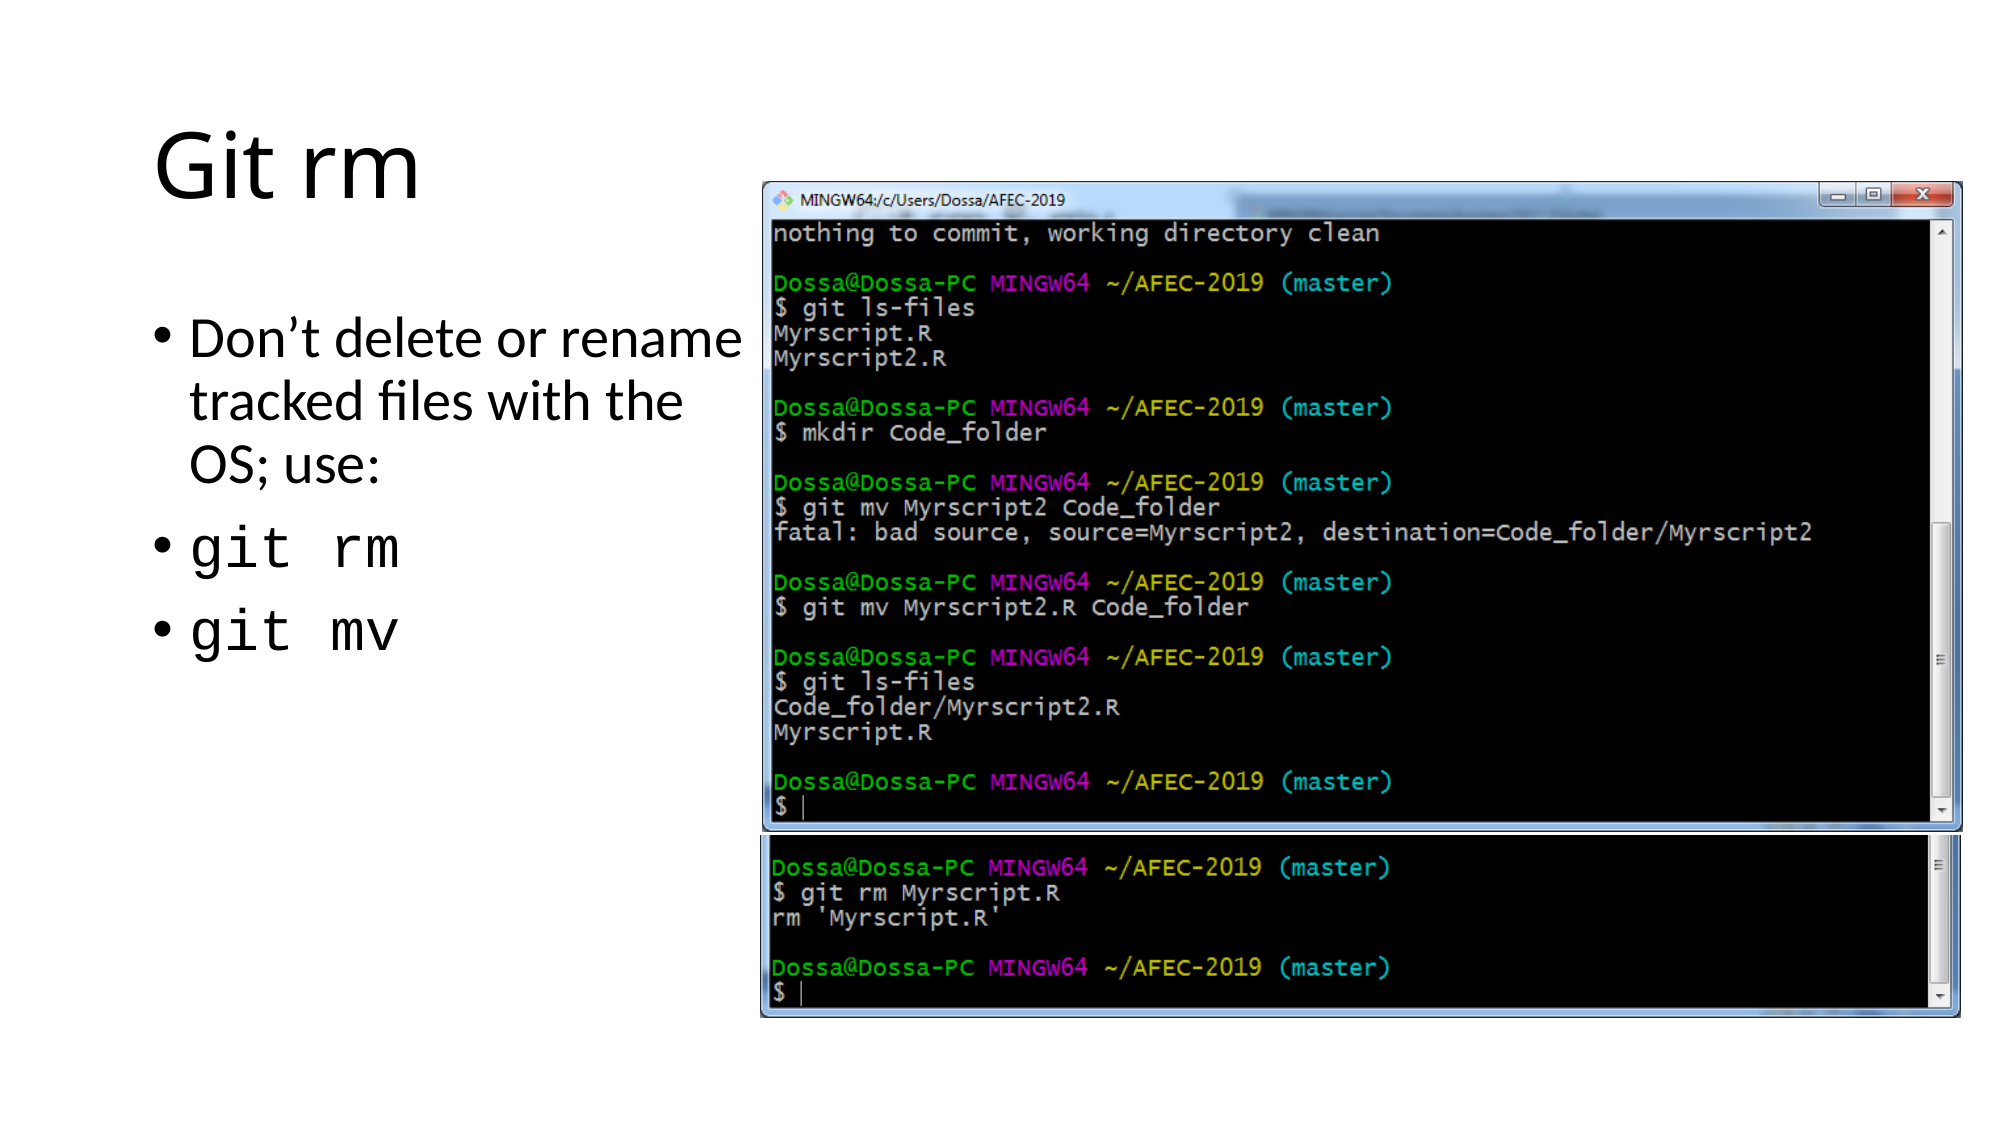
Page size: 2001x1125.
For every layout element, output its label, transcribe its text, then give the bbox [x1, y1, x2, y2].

list Don’t delete or rename tracked files with the OS; use: git rm git mv [137, 299, 769, 1014]
picture [760, 835, 1961, 1019]
title Git rm [137, 59, 1863, 278]
picture [762, 181, 1963, 832]
